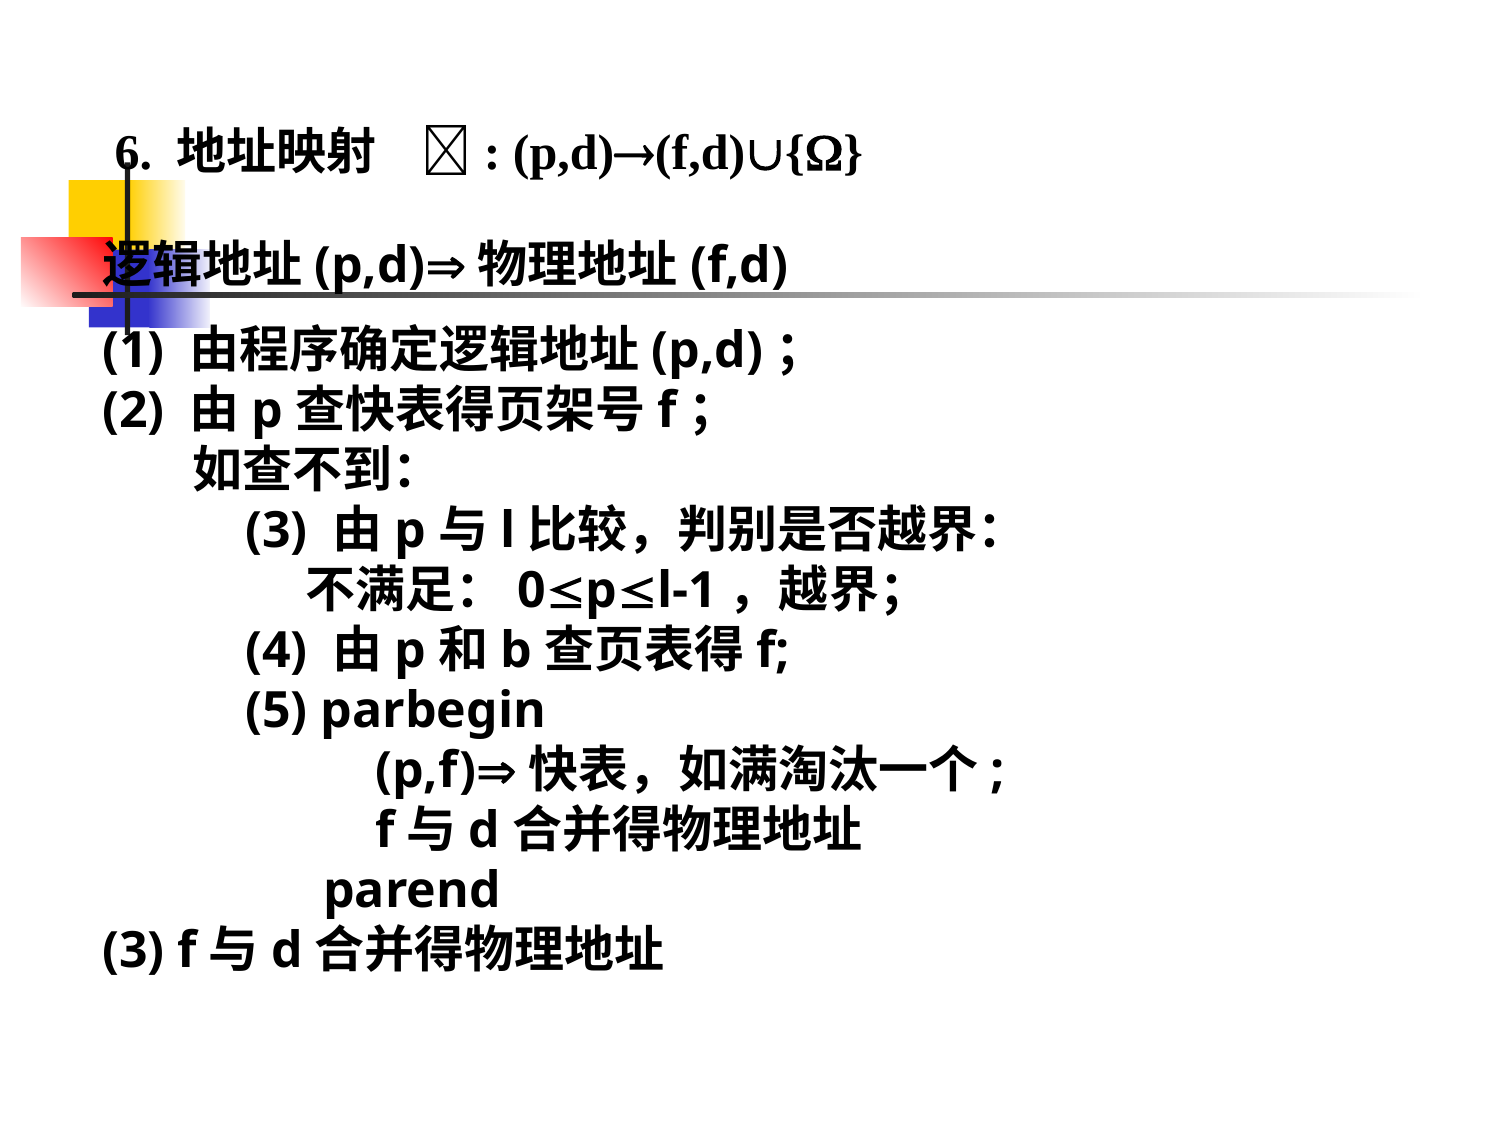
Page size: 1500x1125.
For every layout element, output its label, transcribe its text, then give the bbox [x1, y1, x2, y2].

text_box 6. 地址映射 : (p,d)(f,d){} [99, 112, 1300, 188]
text_box 逻辑地址(p,d)物理地址(f,d) (1) 由程序确定逻辑地址(p,d)； (2) 由p查快表得页架号f； 如查不到： (3) 由p与l比较，判别是否越界： 不满足：0pl-1，越界； (4) 由p和b查页表得f; (5) parbegin (p,f)快表，如满淘汰一个; f与d合并得物理地址 parend (3) f与d合并得物理地址 [87, 224, 1500, 1070]
